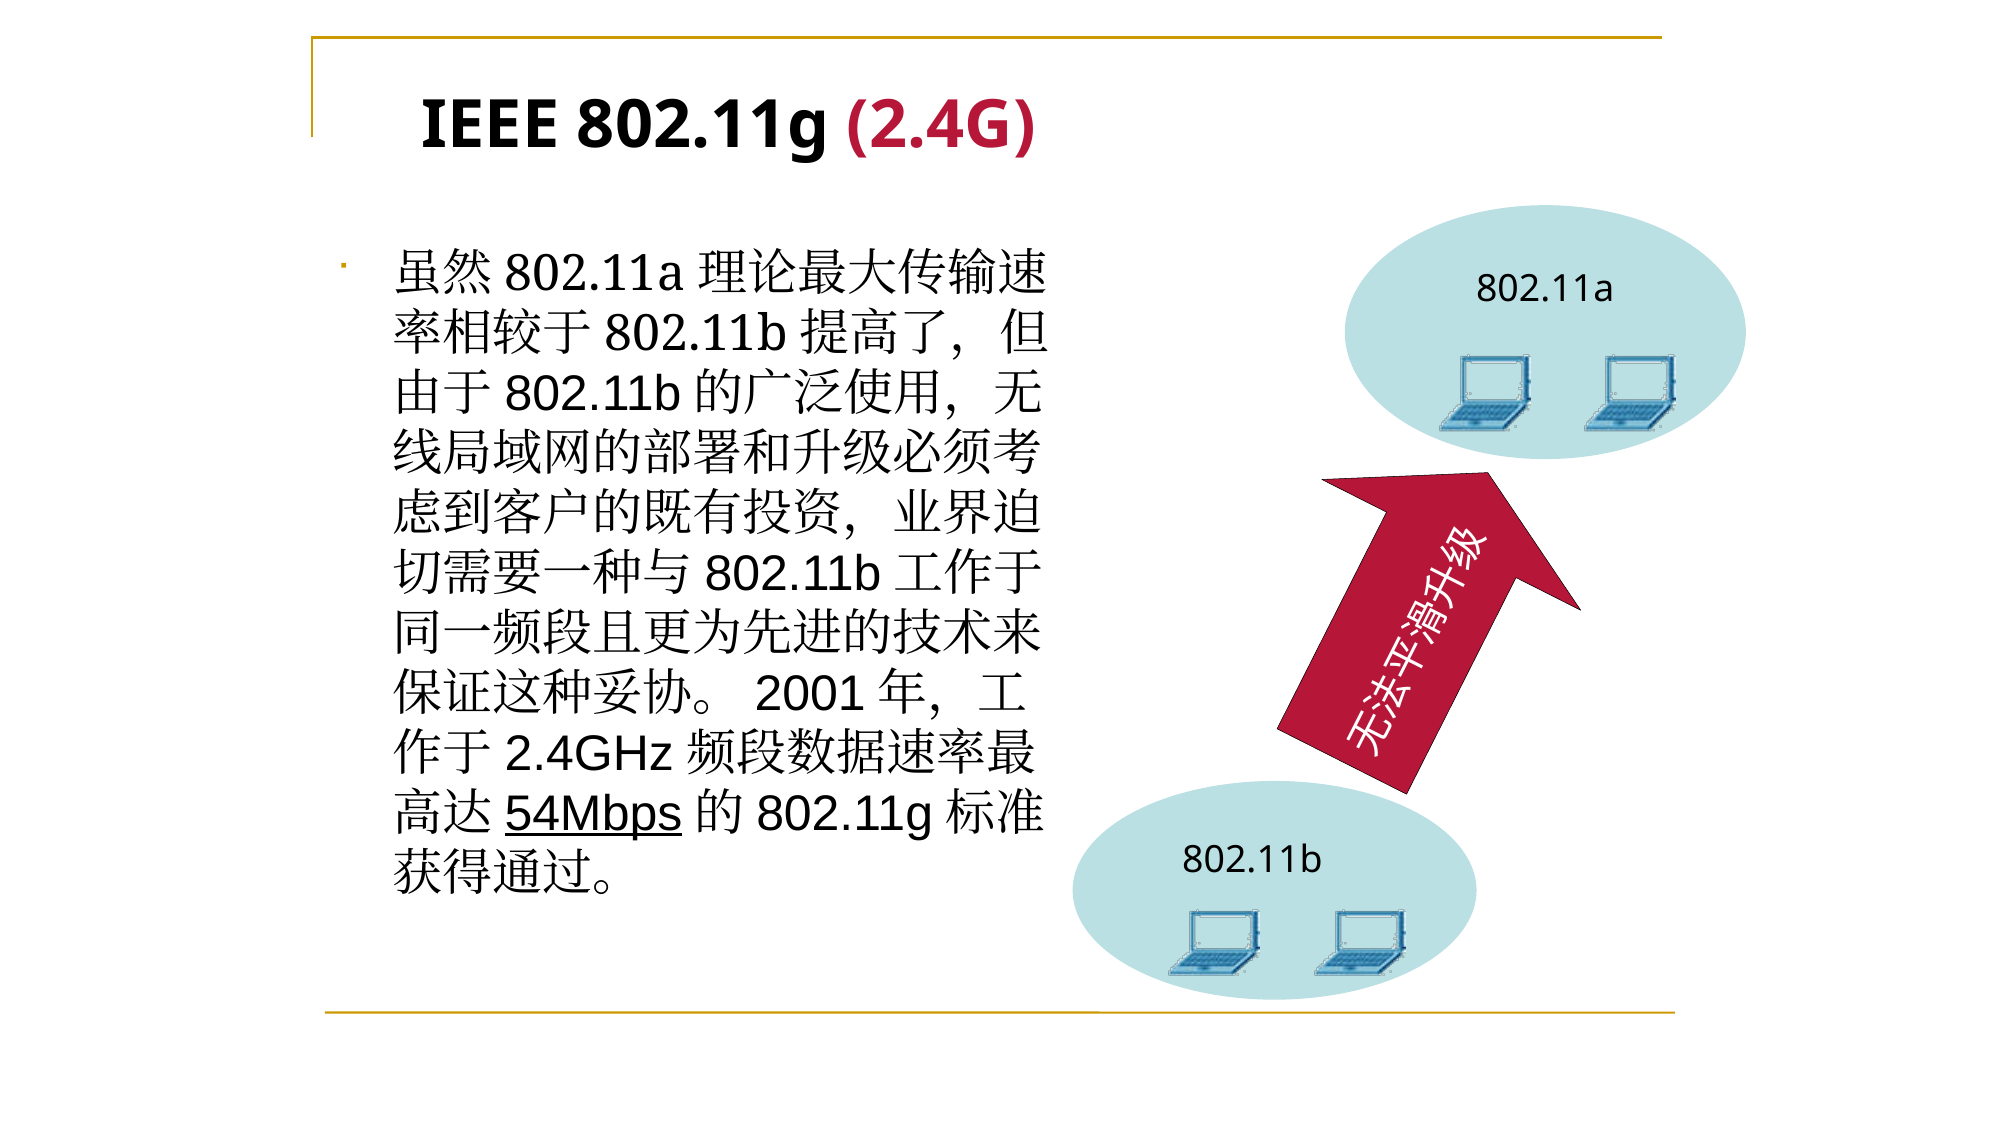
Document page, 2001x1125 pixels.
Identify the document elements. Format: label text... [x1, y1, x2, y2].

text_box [1212, 406, 1618, 828]
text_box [1344, 204, 1747, 460]
text_box IEEE 802.11g (2.4G) [413, 40, 1615, 168]
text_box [1072, 780, 1477, 1000]
text_box 虽然802.11a理论最大传输速率相较于802.11b提高了，但由于802.11b的广泛使用，无线局域网的部署和升级必须考虑到客户的既有投资，业界迫切需要一种与802.11b工作于同一频段且更为先进的技术来保证这种妥协。2001年，工作于2.4GHz频段数据速率最高达54Mbps的802.11g标准获得通过。 [328, 232, 1067, 908]
